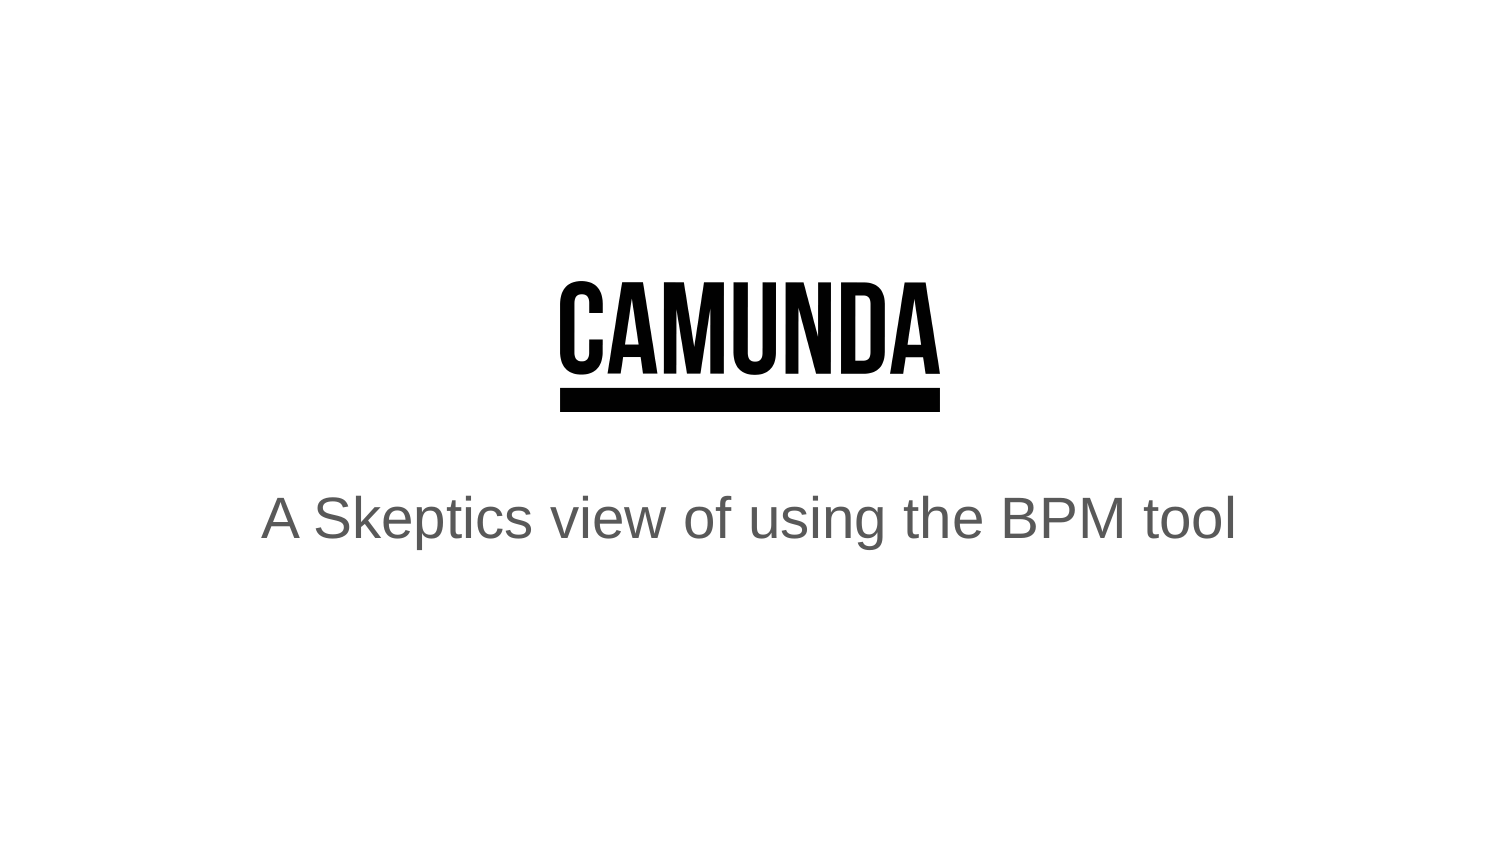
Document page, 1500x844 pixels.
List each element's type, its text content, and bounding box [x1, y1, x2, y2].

picture [559, 281, 941, 413]
subtitle A Skeptics view of using the BPM tool [51, 464, 1449, 595]
